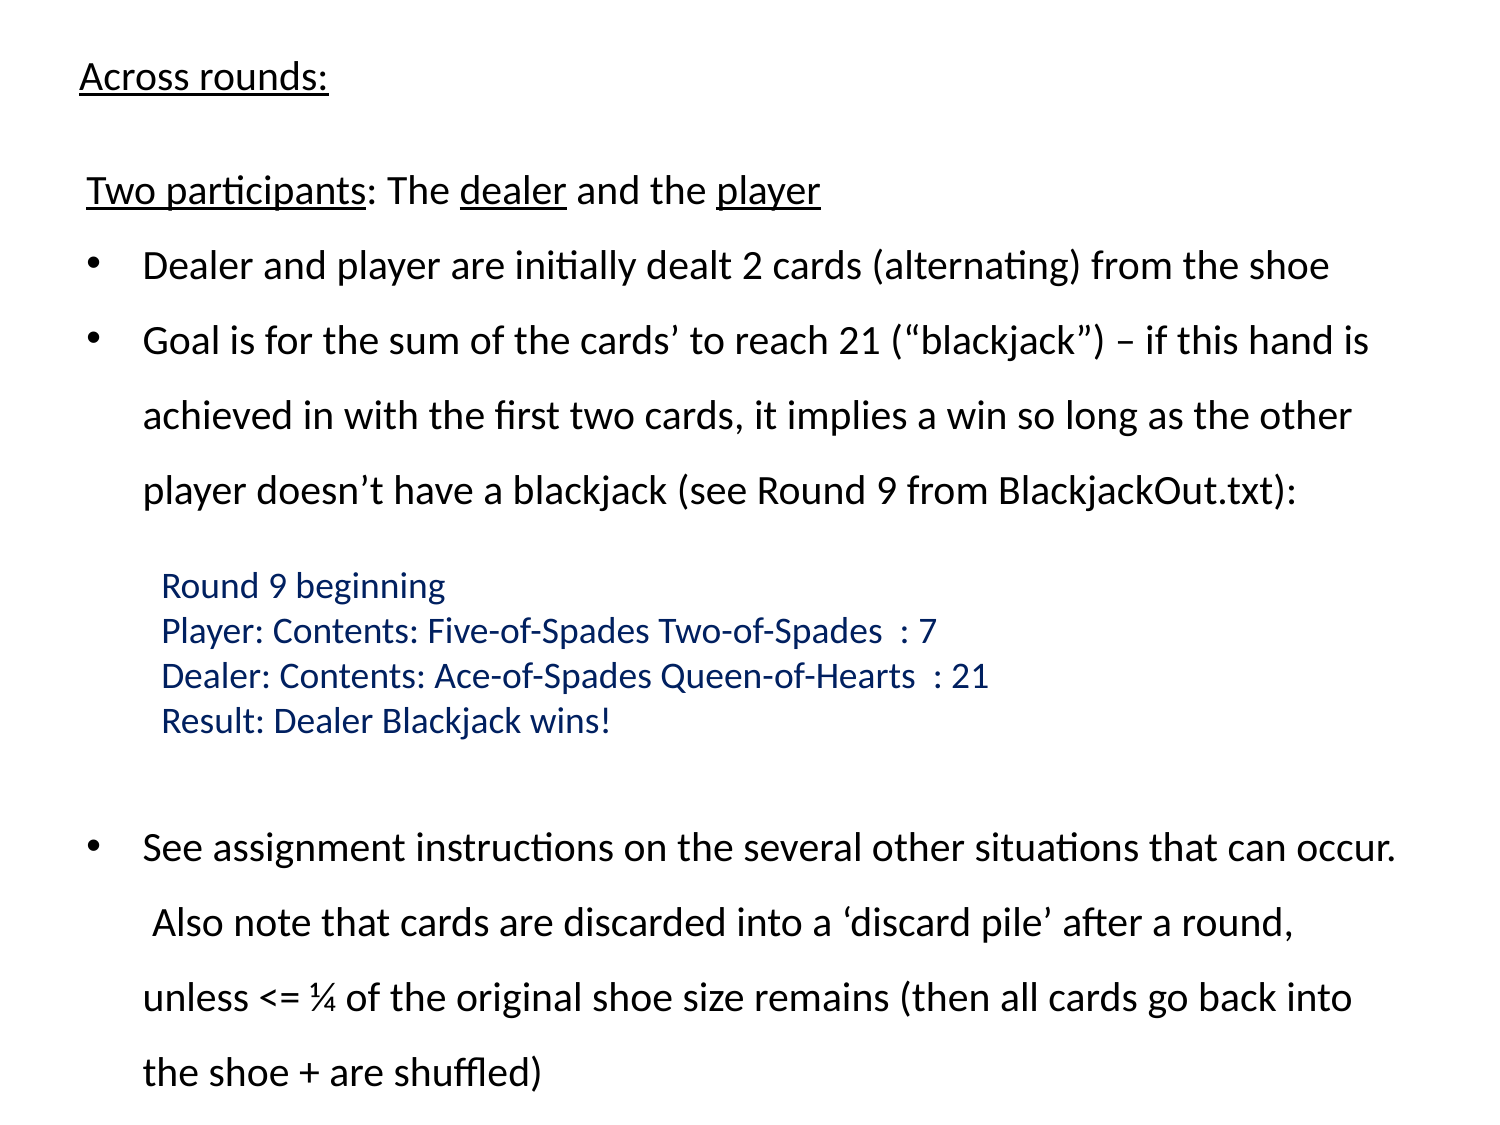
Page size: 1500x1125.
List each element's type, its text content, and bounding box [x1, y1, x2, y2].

text_box See assignment instructions on the several other situations that can occur. Also note that cards are discarded into a ‘discard pile’ after a round, unless <= ¼ of the original shoe size remains (then all cards go back into the shoe + are shuffled) [71, 787, 1422, 1103]
text_box Across rounds: [64, 16, 1454, 107]
text_box Two participants: The dealer and the player Dealer and player are initially dealt 2 cards (alternating) from the shoe Goal is for the sum of the cards’ to reach 21 (“blackjack”) – if this hand is achieved in with the first two cards, it implies a win so long as the other player doesn’t have a blackjack (see Round 9 from BlackjackOut.txt): [71, 130, 1422, 520]
text_box Round 9 beginning Player: Contents: Five-of-Spades Two-of-Spades : 7 Dealer: Contents: Ace-of-Spades Queen-of-Hearts : 21 Result: Dealer Blackjack wins! [146, 508, 1281, 787]
